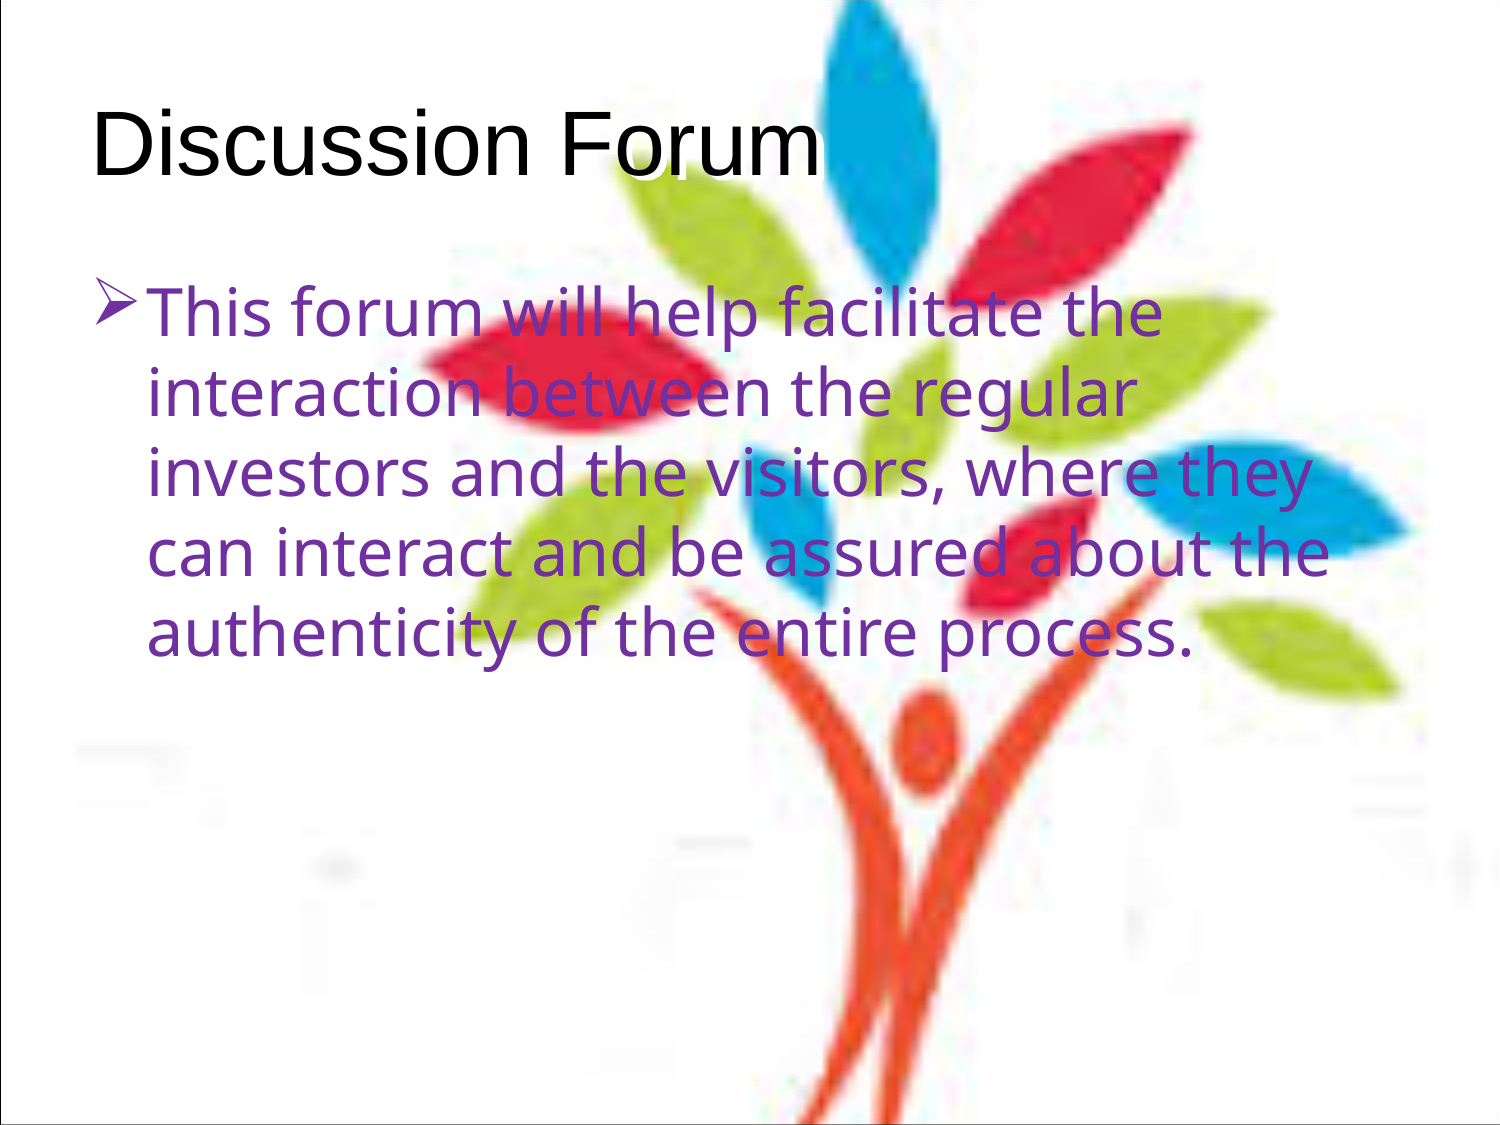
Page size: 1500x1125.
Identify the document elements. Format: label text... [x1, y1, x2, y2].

title Discussion Forum [74, 44, 1426, 233]
picture [0, 0, 1500, 1125]
list This forum will help facilitate the interaction between the regular investors and the visitors, where they can interact and be assured about the authenticity of the entire process. [74, 262, 1426, 1006]
